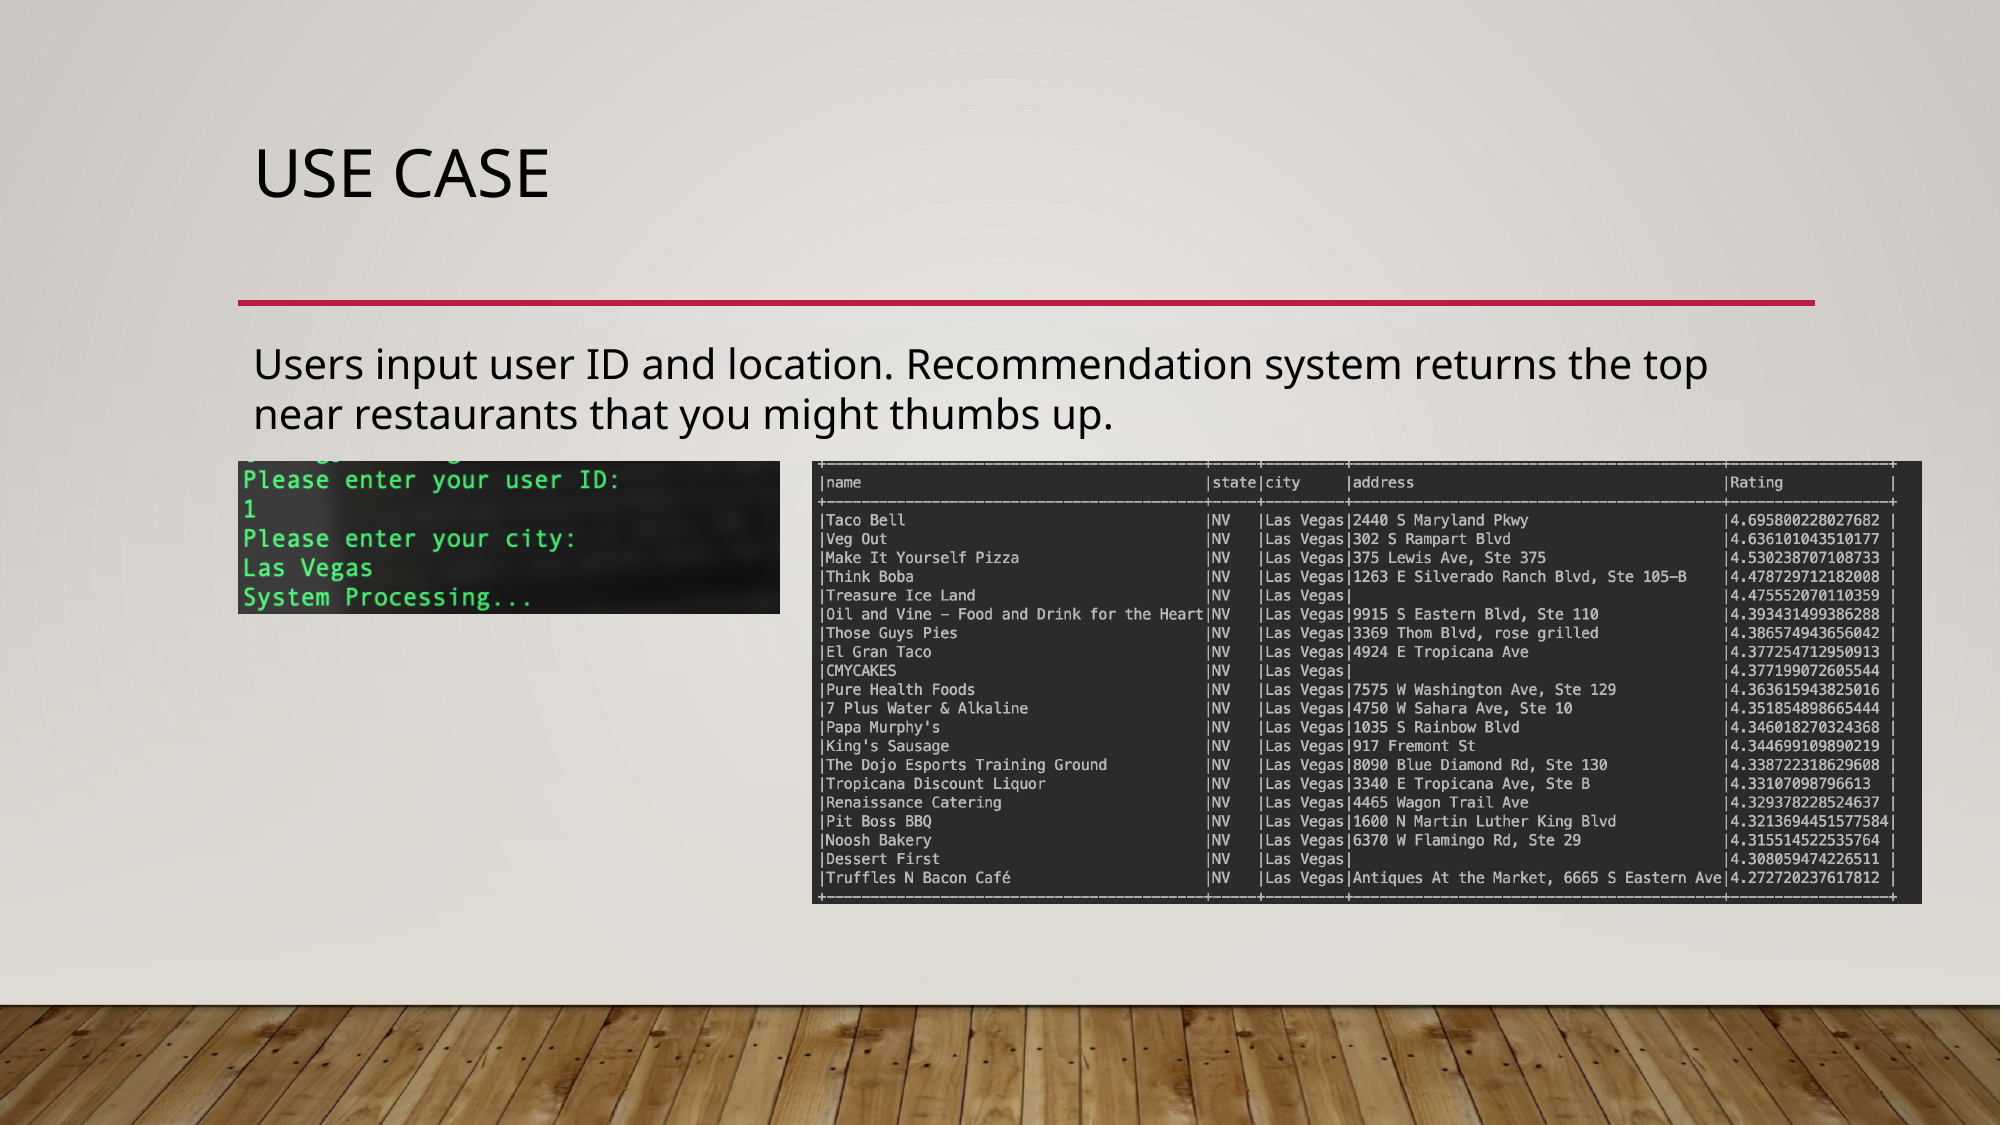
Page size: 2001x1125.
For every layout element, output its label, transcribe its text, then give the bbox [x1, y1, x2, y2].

title Use case [238, 131, 1814, 305]
picture [237, 461, 780, 614]
picture [0, 1005, 2000, 1125]
list Users input user ID and location. Recommendation system returns the top near restaurants that you might thumbs up. [238, 330, 1814, 897]
picture [812, 461, 1923, 905]
